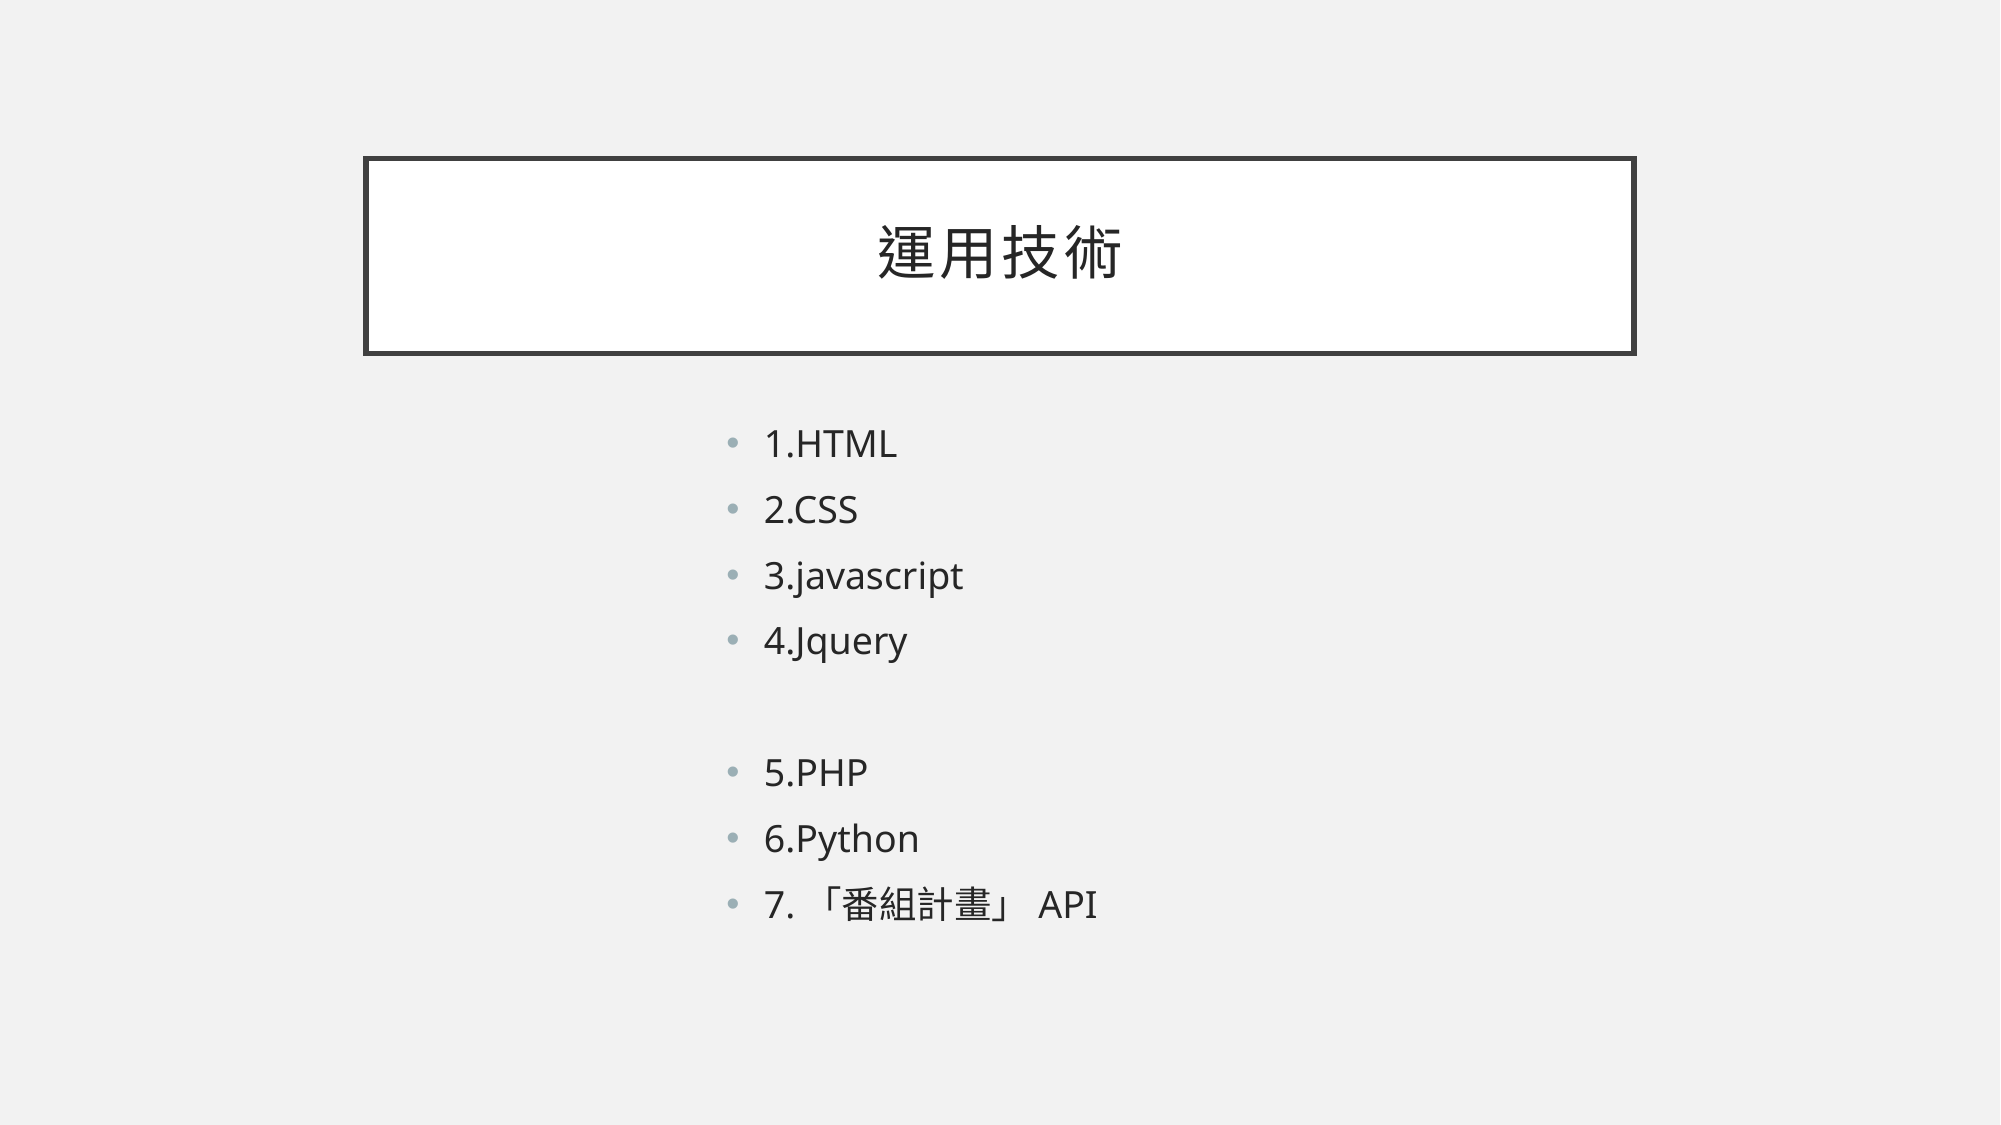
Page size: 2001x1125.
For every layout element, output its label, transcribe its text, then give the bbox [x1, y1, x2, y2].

title 運用技術 [363, 156, 1637, 356]
list 1.HTML 2.CSS 3.javascript 4.Jquery 5.PHP 6.Python 7.「番組計畫」API [711, 412, 1215, 1060]
